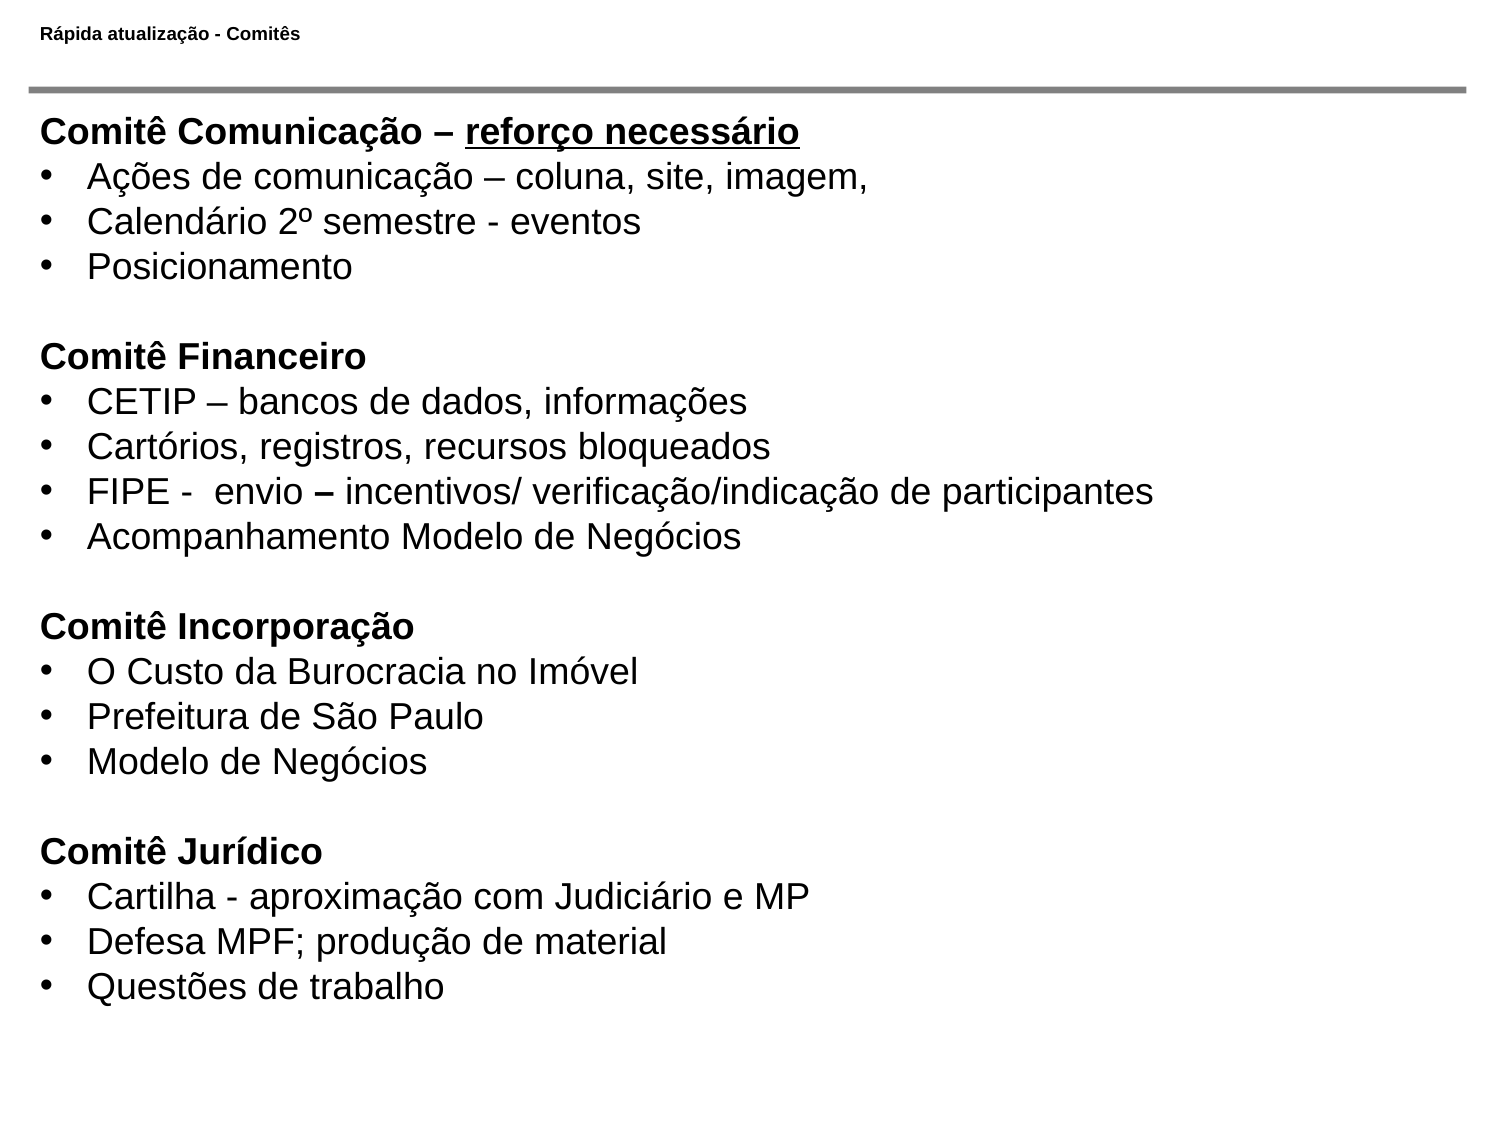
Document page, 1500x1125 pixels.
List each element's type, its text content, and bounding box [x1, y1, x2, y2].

title Rápida atualização - Comitês [39, 24, 1254, 66]
text_box Comitê Comunicação – reforço necessário Ações de comunicação – coluna, site, imagem, Calendário 2º semestre - eventos Posicionamento Comitê Financeiro CETIP – bancos de dados, informações Cartórios, registros, recursos bloqueados FIPE - envio – incentivos/ verificação/indicação de participantes Acompanhamento Modelo de Negócios Comitê Incorporação O Custo da Burocracia no Imóvel Prefeitura de São Paulo Modelo de Negócios Comitê Jurídico Cartilha - aproximação com Judiciário e MP Defesa MPF; produção de material Questões de trabalho [29, 101, 1445, 1058]
